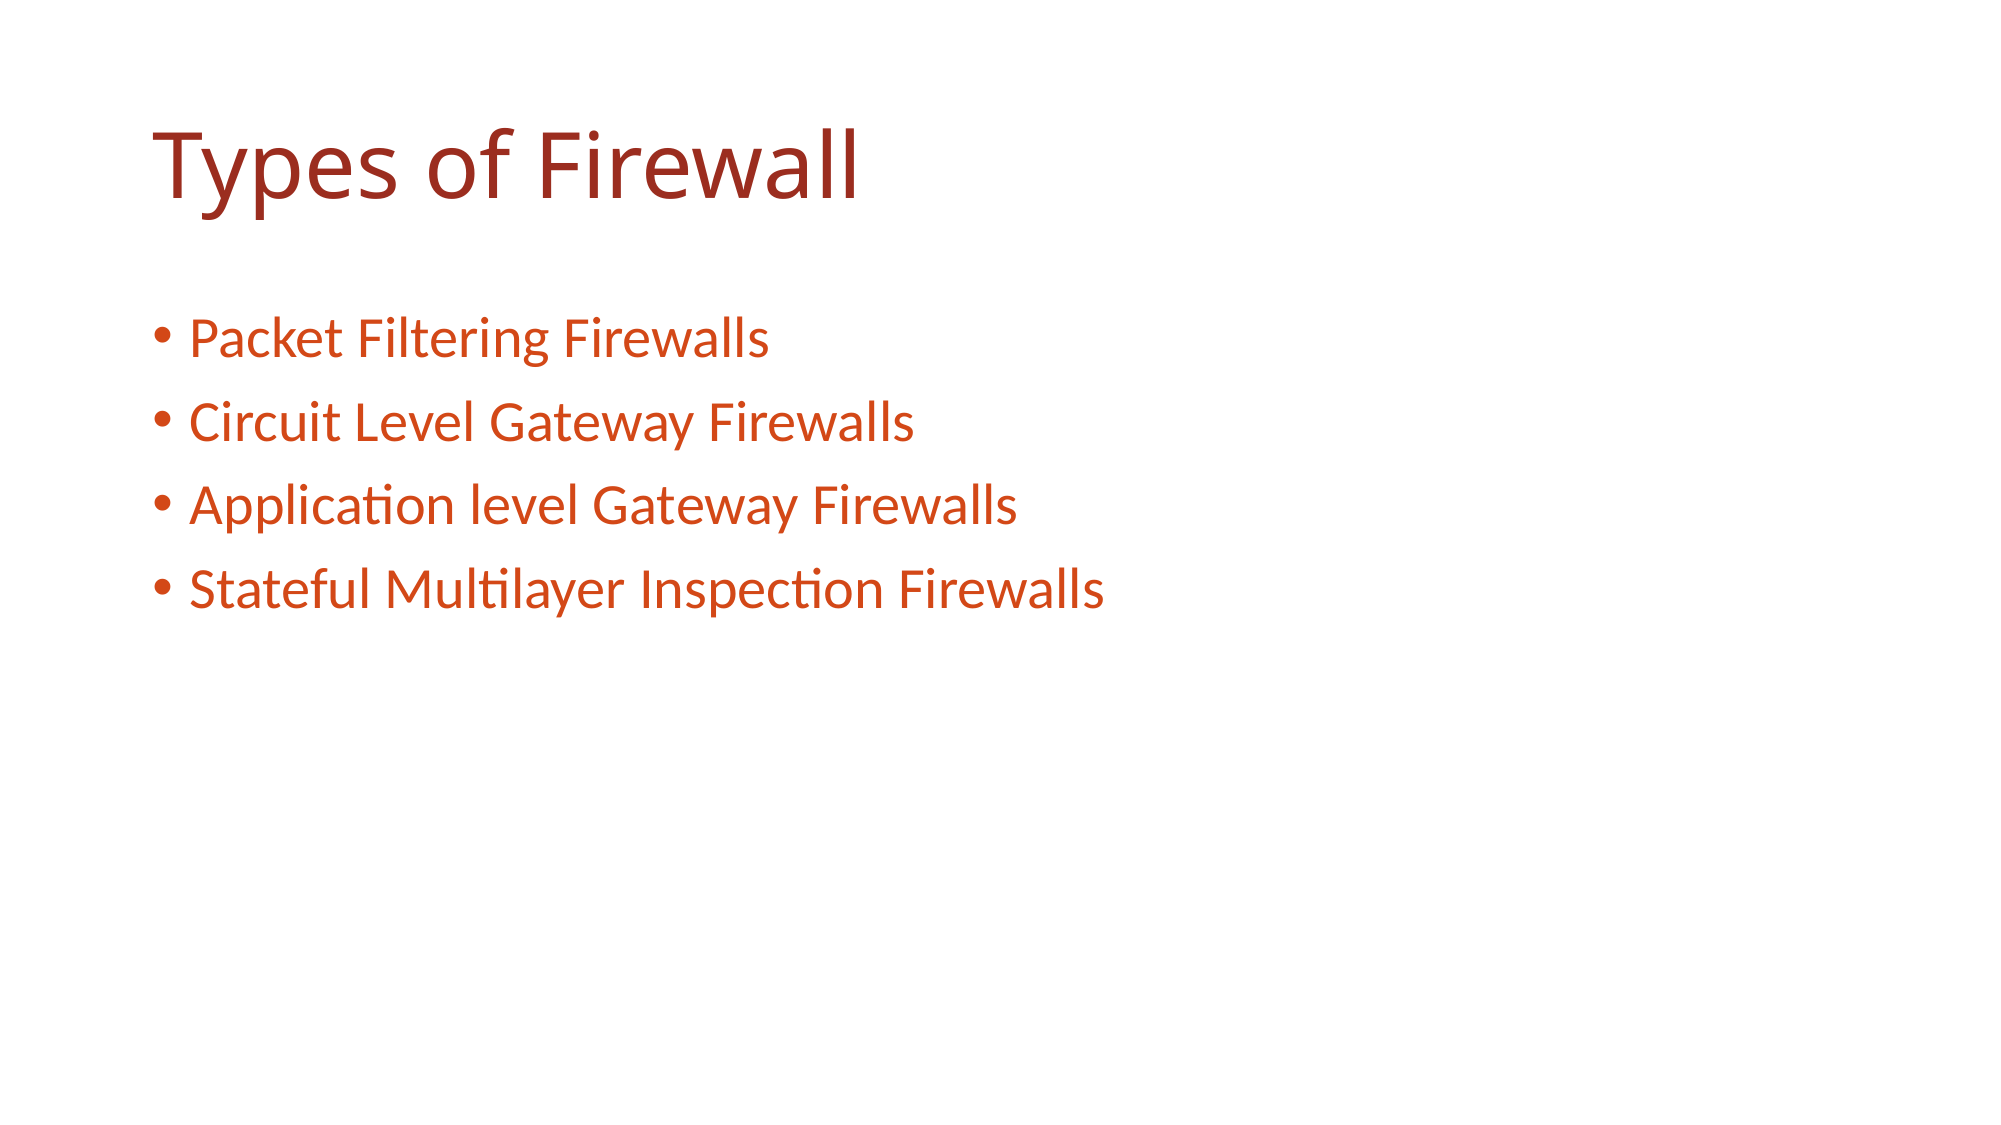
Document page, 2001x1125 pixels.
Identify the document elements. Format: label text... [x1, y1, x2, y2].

list Packet Filtering Firewalls Circuit Level Gateway Firewalls Application level Gateway Firewalls Stateful Multilayer Inspection Firewalls [137, 299, 1863, 1014]
title Types of Firewall [137, 59, 1863, 278]
